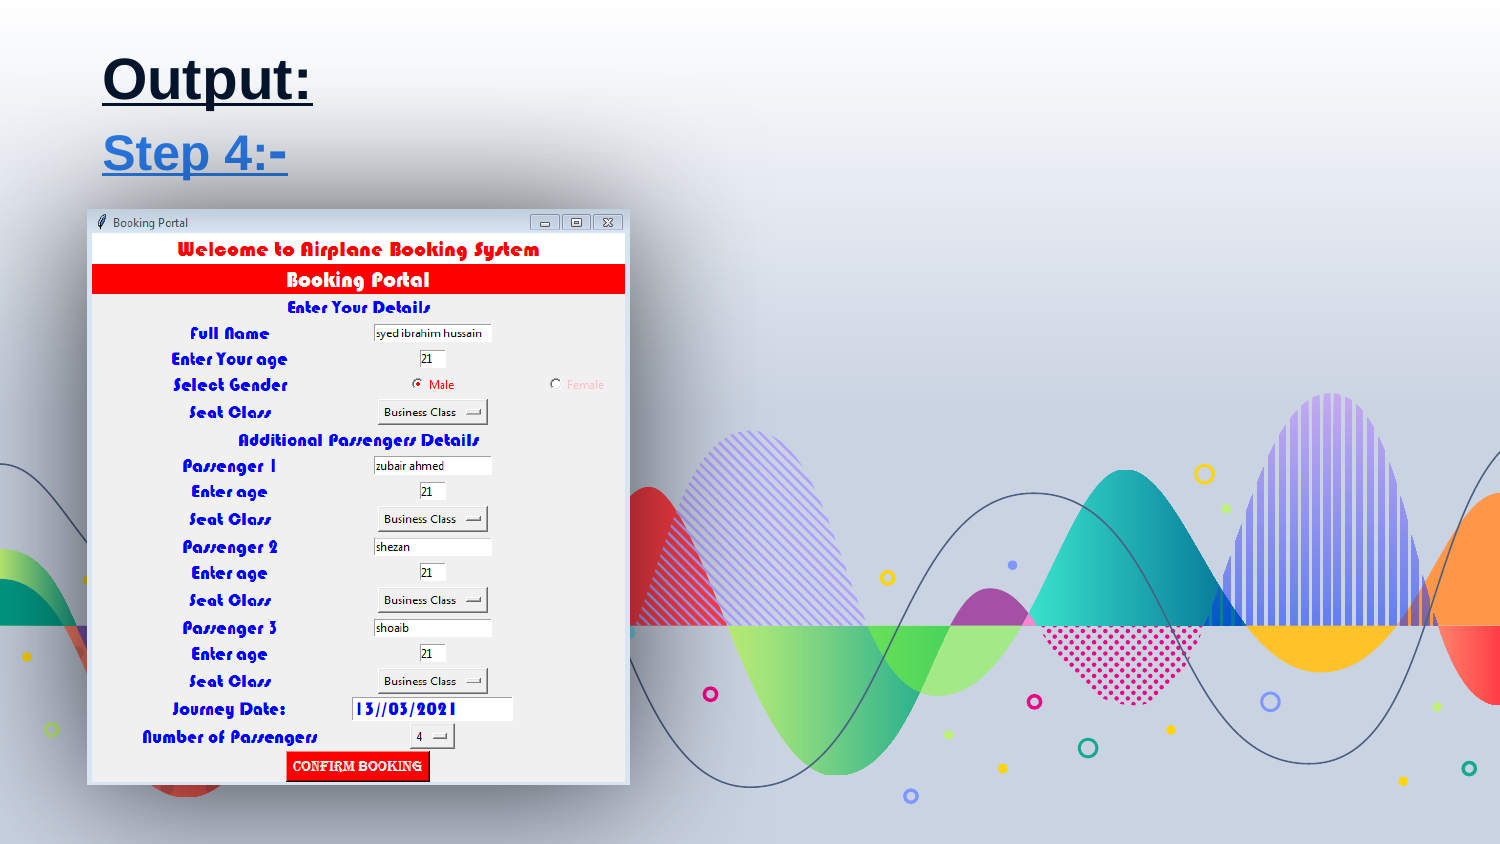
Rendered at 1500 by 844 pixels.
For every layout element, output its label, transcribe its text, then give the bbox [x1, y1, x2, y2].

text_box Output: Step 4:- [87, 34, 1138, 189]
picture [87, 209, 630, 785]
